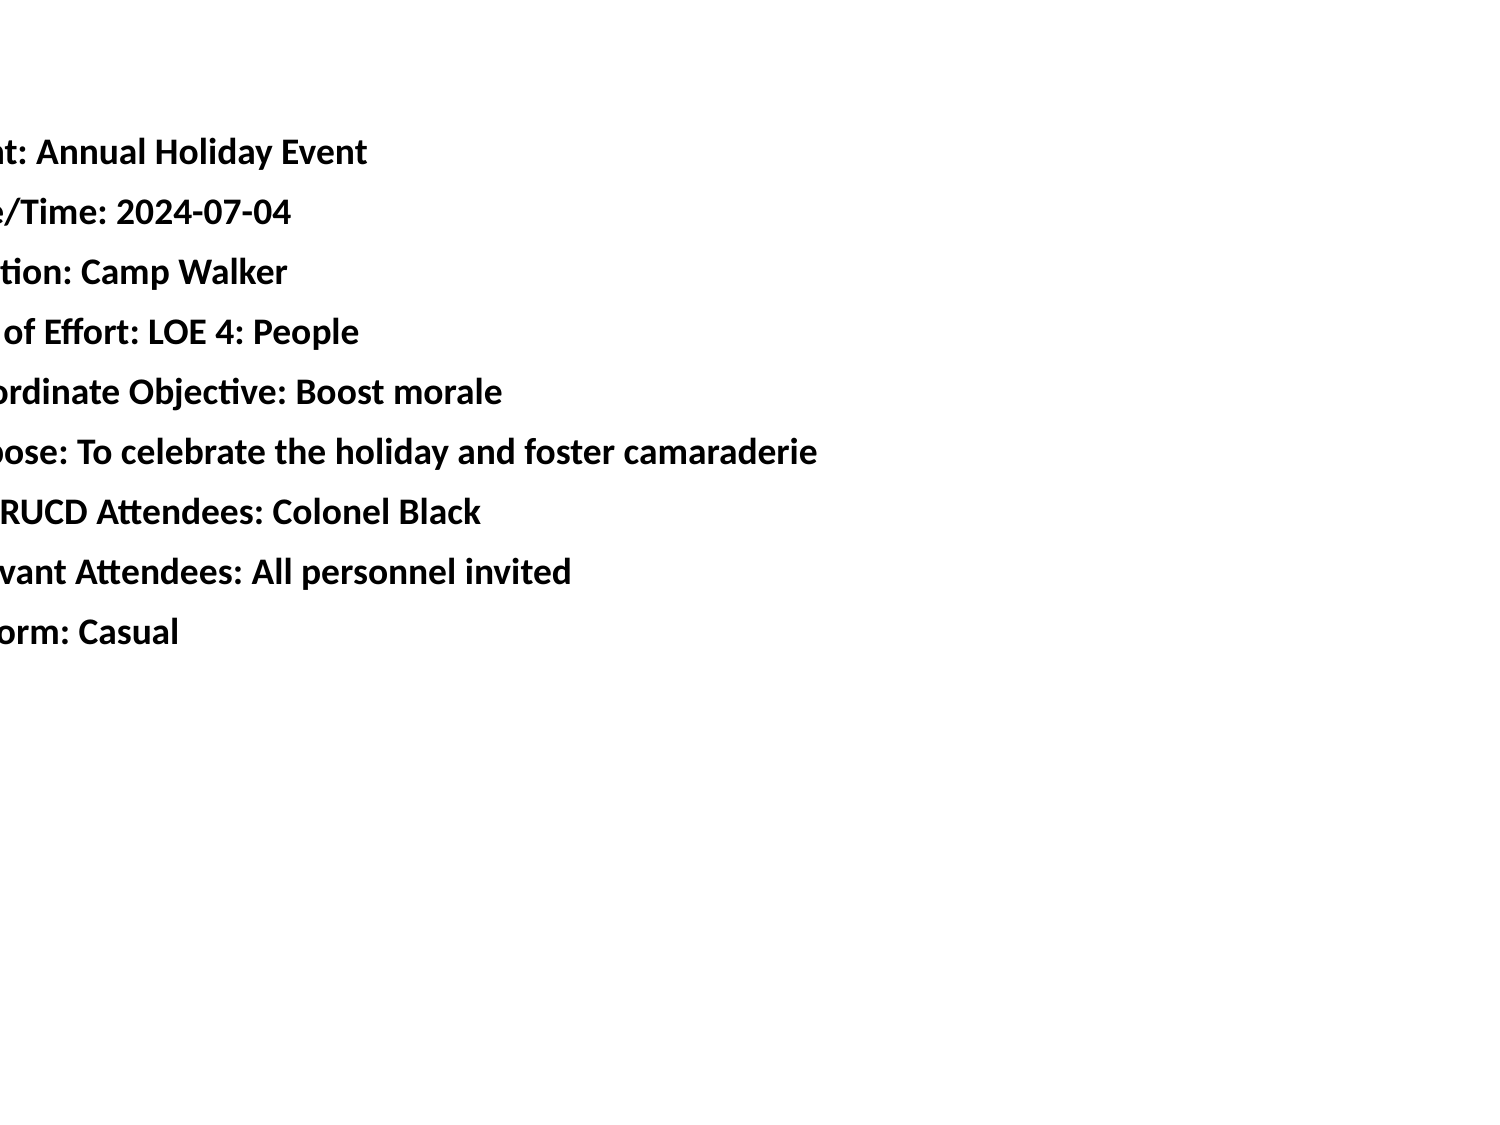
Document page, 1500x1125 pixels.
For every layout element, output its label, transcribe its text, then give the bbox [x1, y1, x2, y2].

text_box Event: Annual Holiday Event Date/Time: 2024-07-04 Location: Camp Walker Line of Effort: LOE 4: People Subordinate Objective: Boost morale Purpose: To celebrate the holiday and foster camaraderie 2ID/RUCD Attendees: Colonel Black Relevant Attendees: All personnel invited Uniform: Casual [0, 74, 834, 660]
